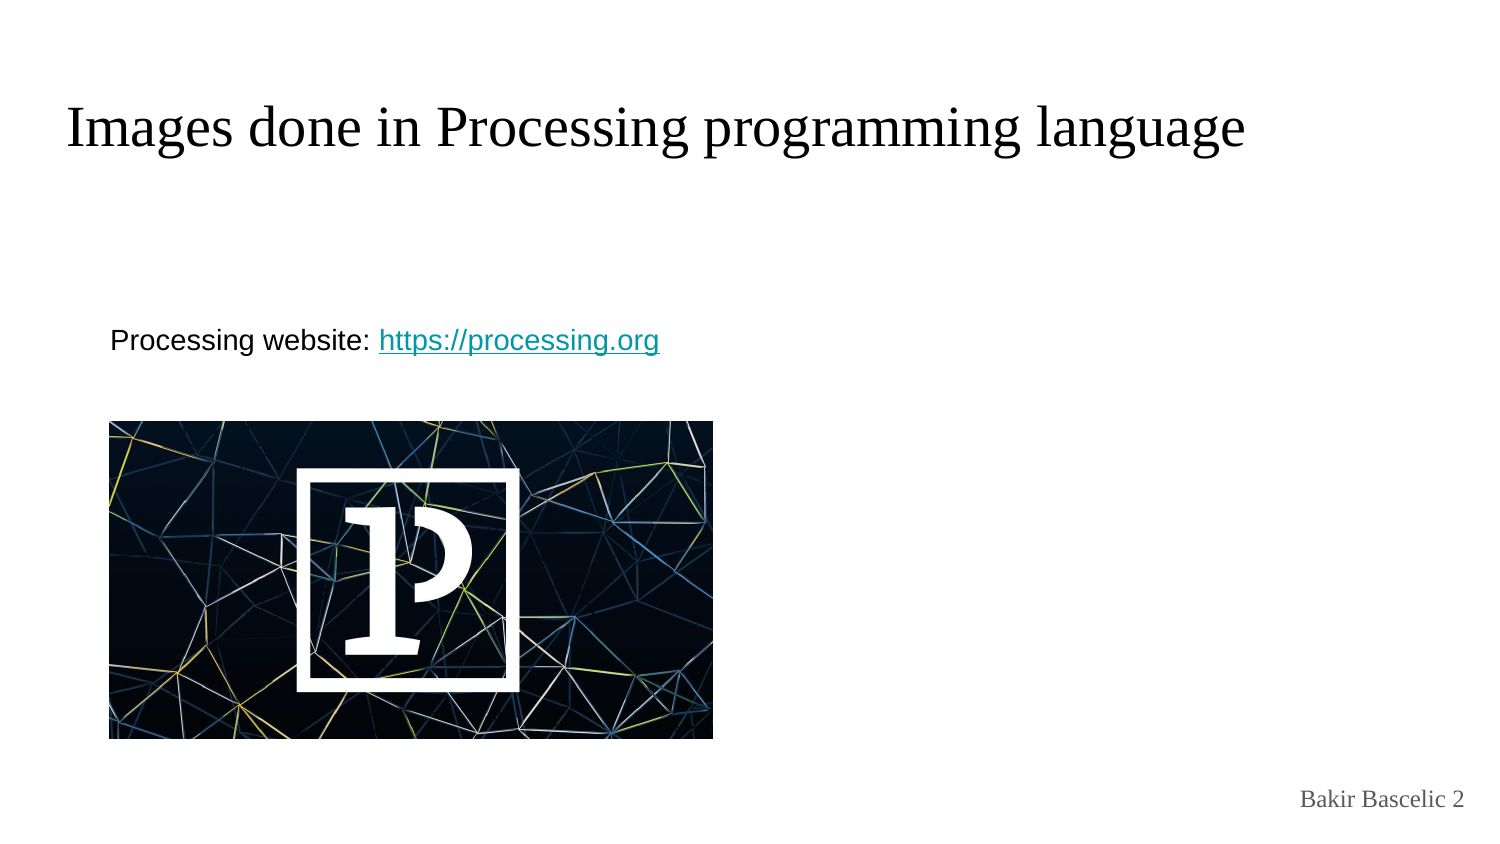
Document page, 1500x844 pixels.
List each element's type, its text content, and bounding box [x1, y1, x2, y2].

slide_number Bakir Bascelic ‹#› [1268, 764, 1480, 830]
picture [109, 421, 714, 739]
title Images done in Processing programming language [51, 72, 1449, 167]
text_box Processing website: https://processing.org [95, 306, 728, 640]
